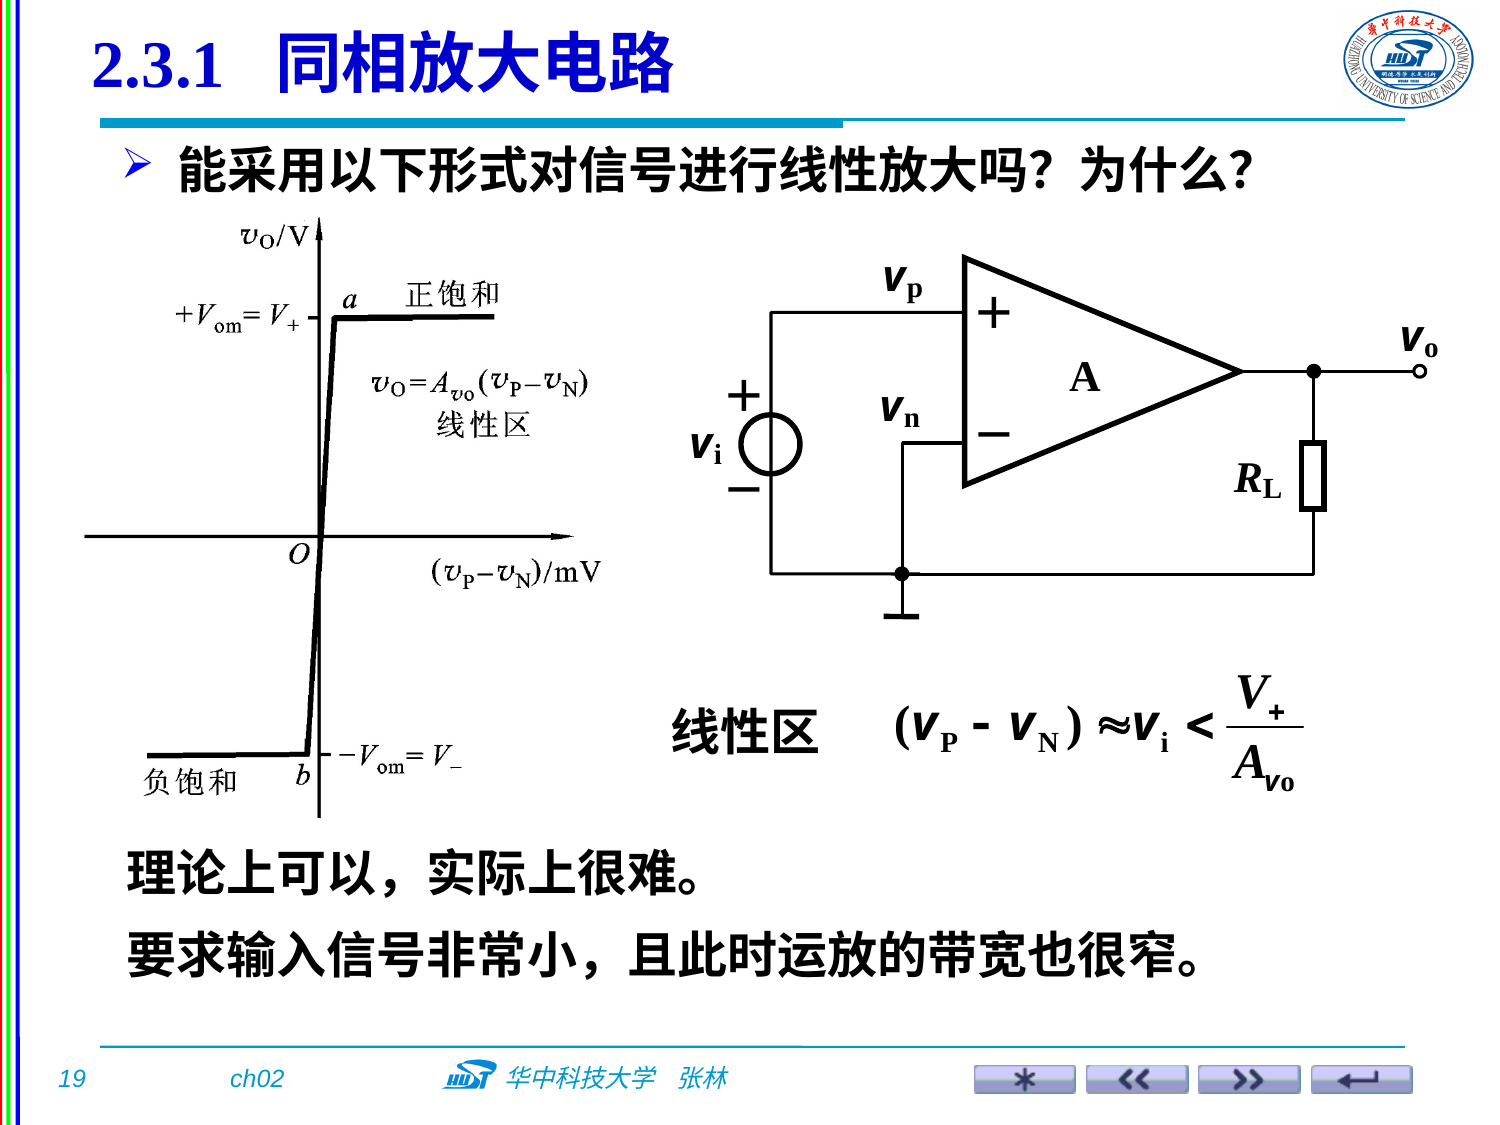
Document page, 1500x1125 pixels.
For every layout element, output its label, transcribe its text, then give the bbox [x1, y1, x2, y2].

picture [76, 207, 629, 829]
picture [1198, 1065, 1301, 1094]
text_box 线性区 [655, 680, 882, 768]
text_box 2.3.1 同相放大电路 [76, 13, 910, 101]
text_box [667, 243, 1460, 623]
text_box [887, 656, 1314, 804]
picture [1086, 1065, 1189, 1094]
picture [974, 1065, 1076, 1094]
picture [1311, 1065, 1413, 1094]
text_box 理论上可以，实际上很难。 要求输入信号非常小，且此时运放的带宽也很窄。 [112, 822, 1394, 992]
picture [1340, 7, 1479, 111]
picture [441, 1059, 497, 1089]
text_box 能采用以下形式对信号进行线性放大吗？为什么？ [106, 125, 1359, 207]
